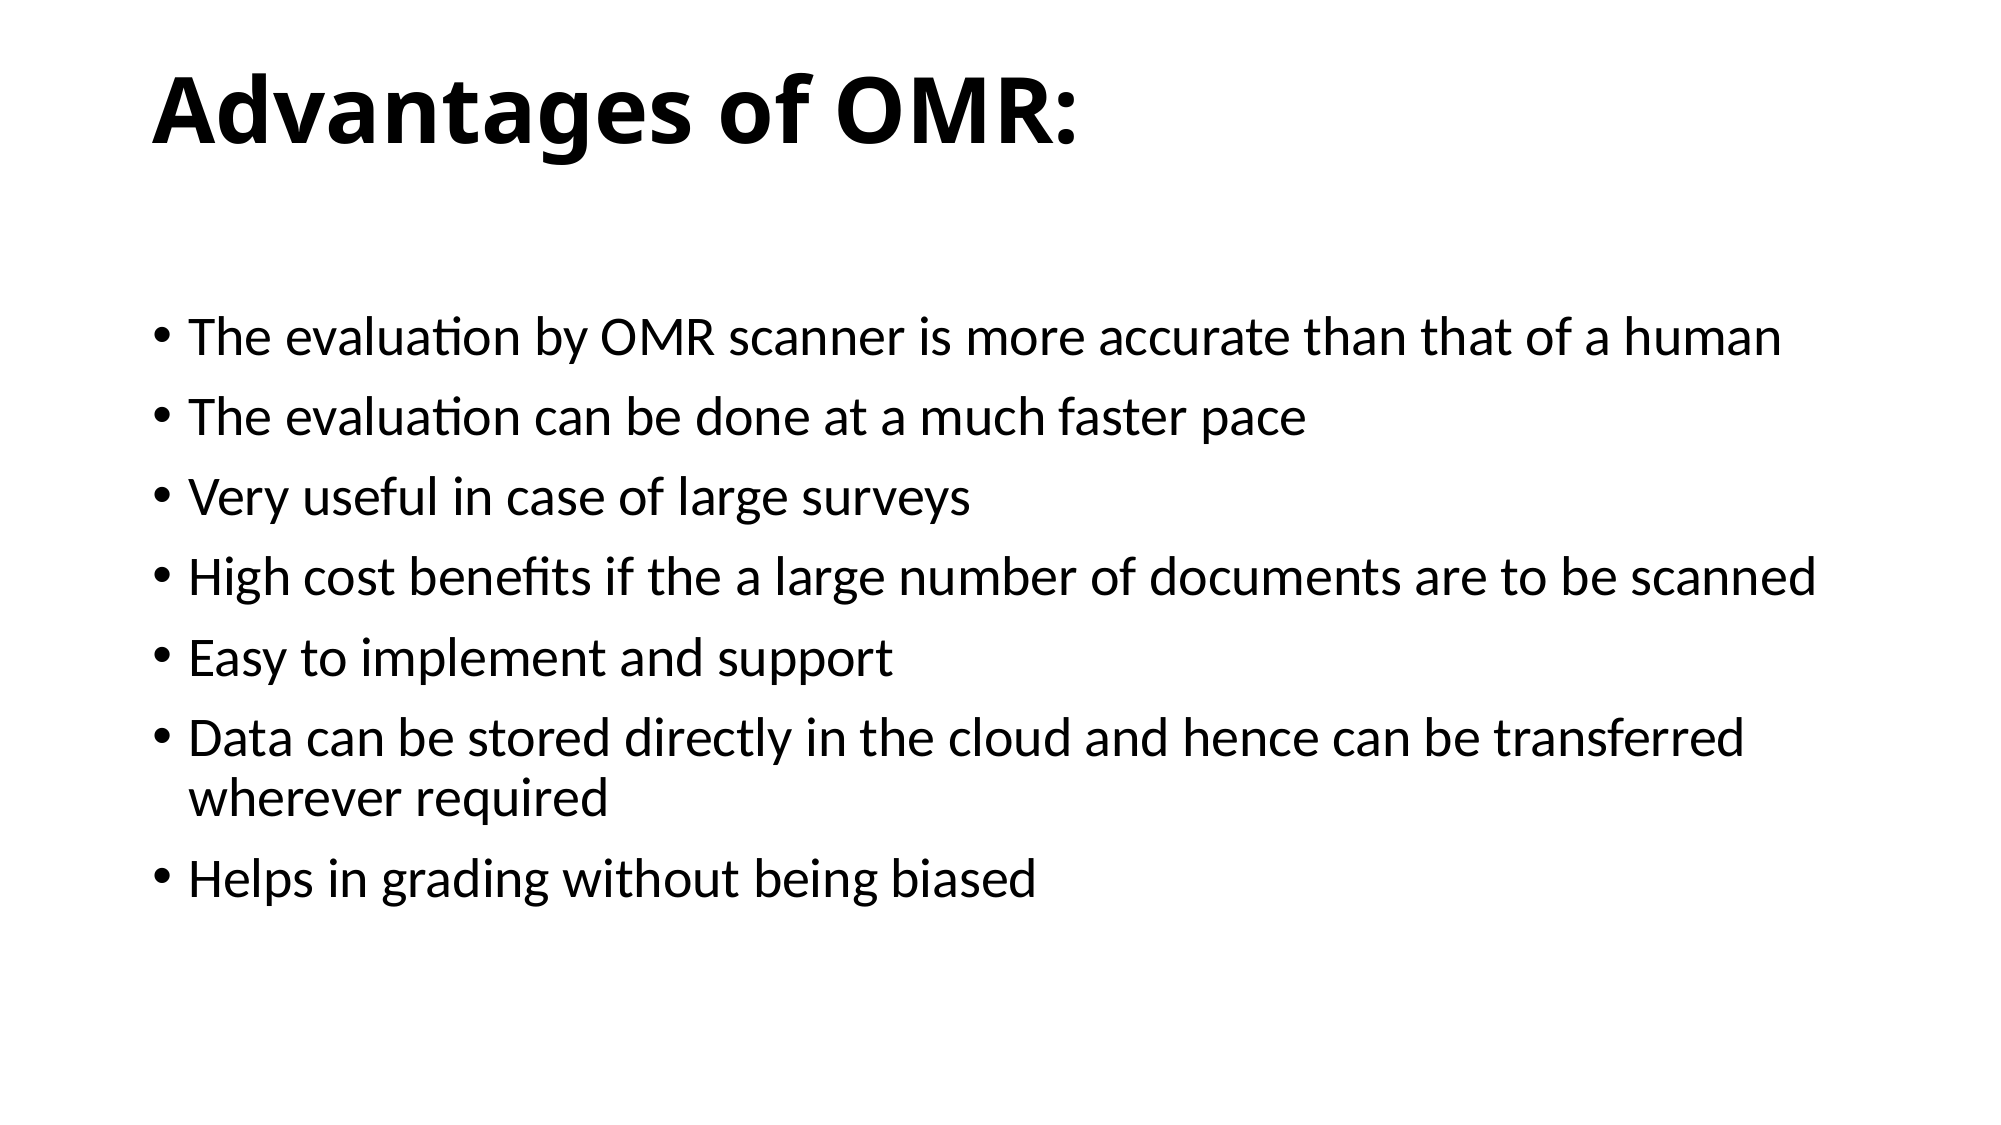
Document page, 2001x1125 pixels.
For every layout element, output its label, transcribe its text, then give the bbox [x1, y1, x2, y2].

title Advantages of OMR: [137, 59, 1863, 278]
list The evaluation by OMR scanner is more accurate than that of a human The evaluation can be done at a much faster pace Very useful in case of large surveys High cost benefits if the a large number of documents are to be scanned Easy to implement and support Data can be stored directly in the cloud and hence can be transferred wherever required Helps in grading without being biased [137, 299, 1863, 1014]
